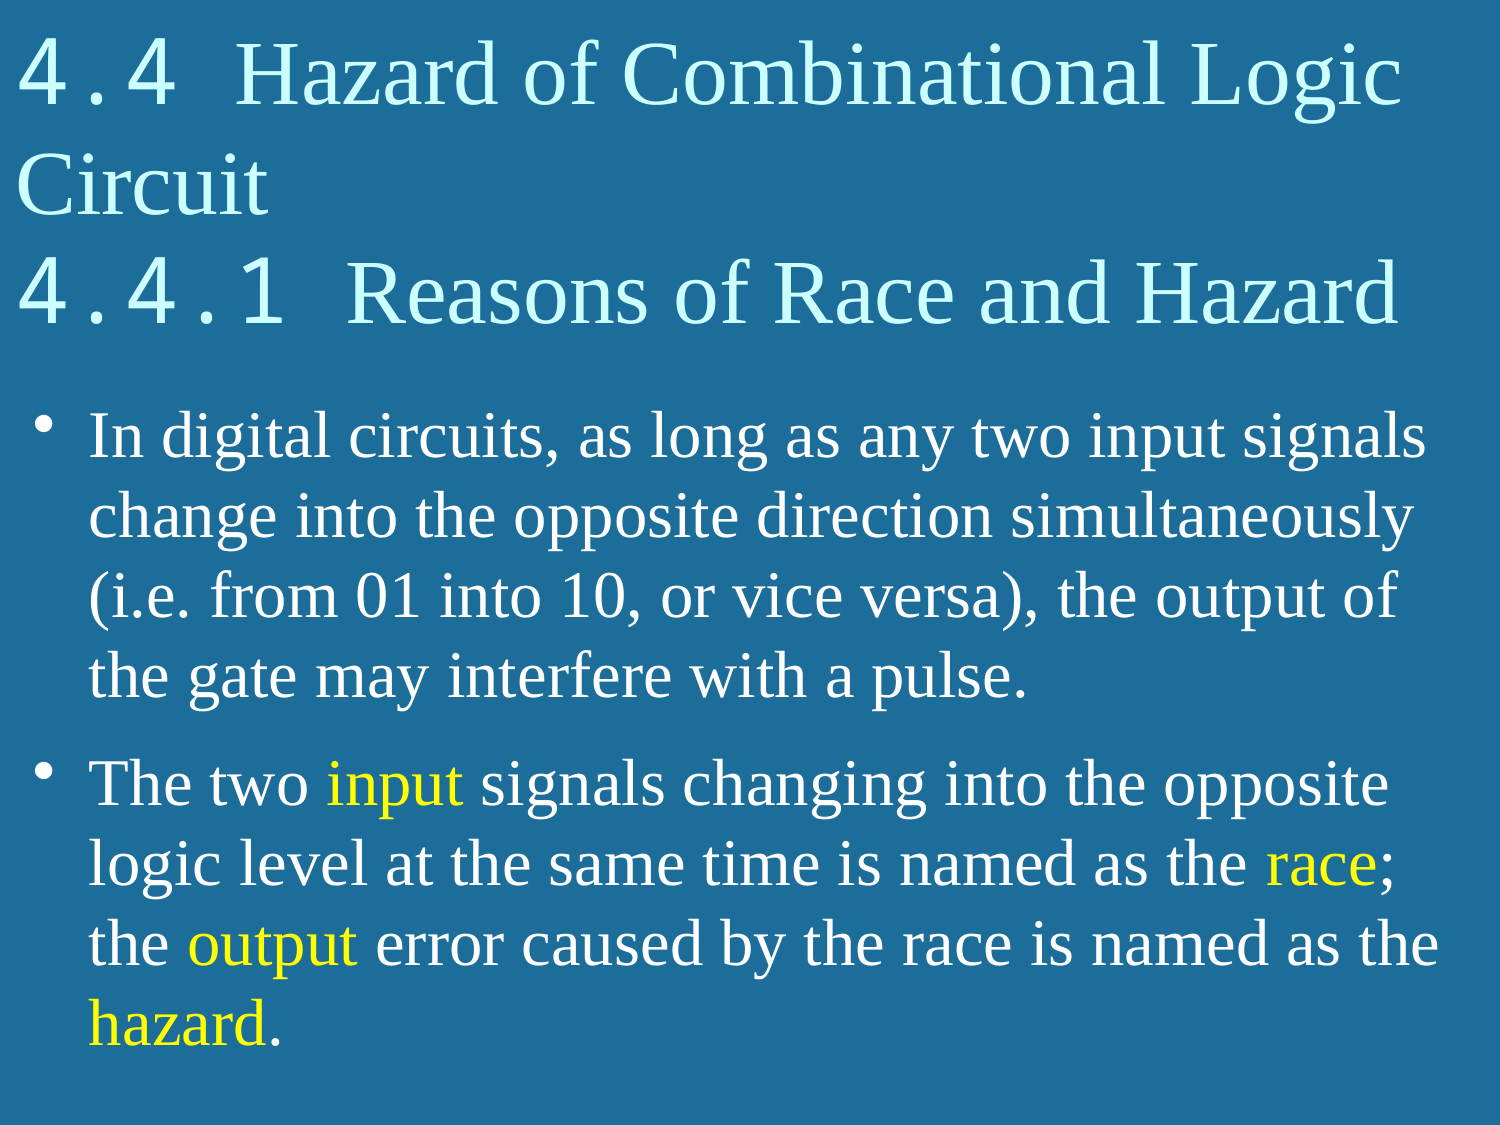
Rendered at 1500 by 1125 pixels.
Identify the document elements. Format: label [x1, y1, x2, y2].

title [0, 1, 1500, 350]
list [17, 383, 1500, 1059]
